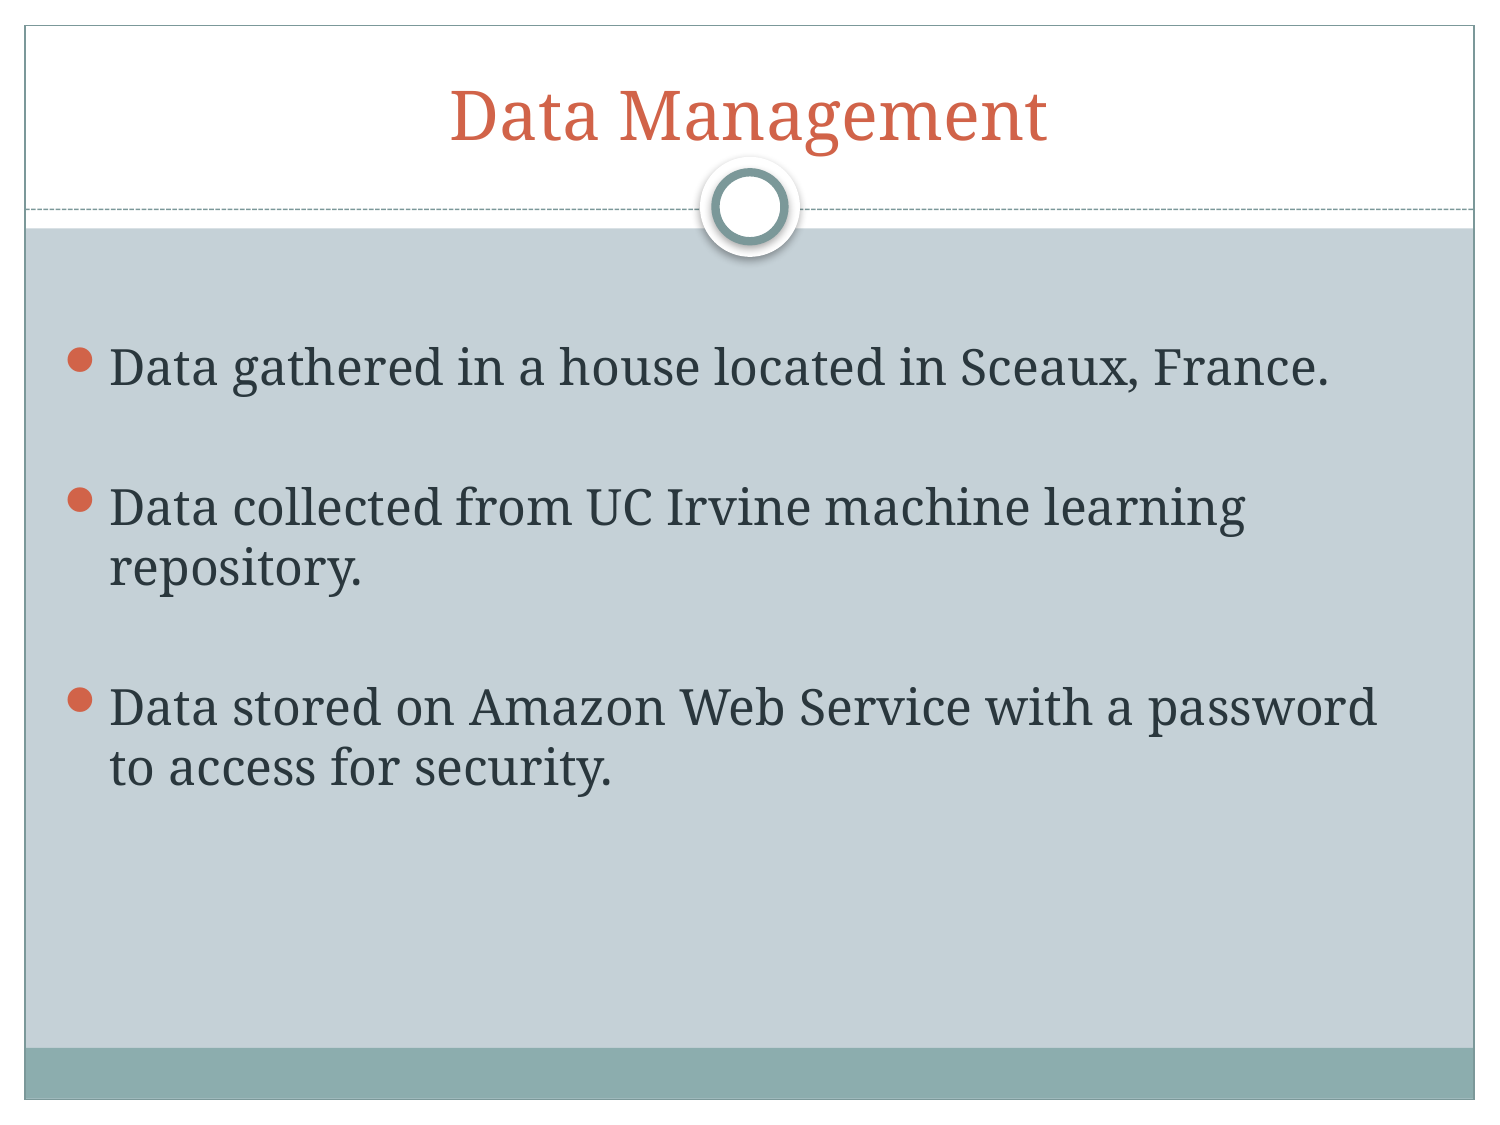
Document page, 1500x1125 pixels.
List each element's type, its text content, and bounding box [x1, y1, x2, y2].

list Data gathered in a house located in Sceaux, France. Data collected from UC Irvine machine learning repository. Data stored on Amazon Web Service with a password to access for security. [49, 250, 1445, 1001]
title Data Management [49, 37, 1450, 162]
